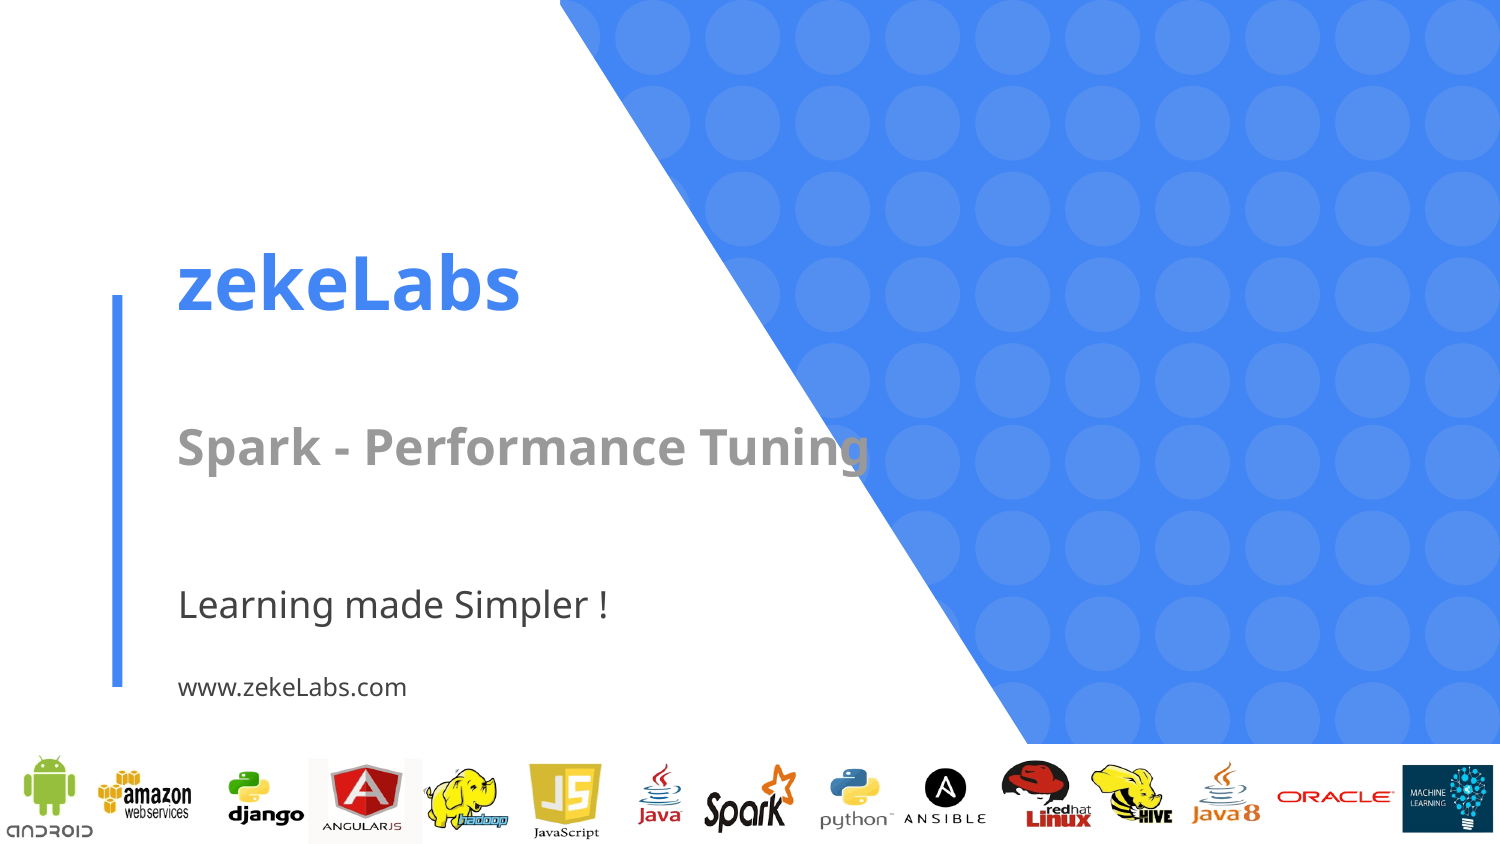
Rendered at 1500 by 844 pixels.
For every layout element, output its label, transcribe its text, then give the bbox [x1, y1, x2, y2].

subtitle Learning made Simpler ! www.zekeLabs.com [162, 566, 678, 691]
title zekeLabs Spark - Performance Tuning [162, 295, 941, 581]
picture [0, 743, 1500, 844]
